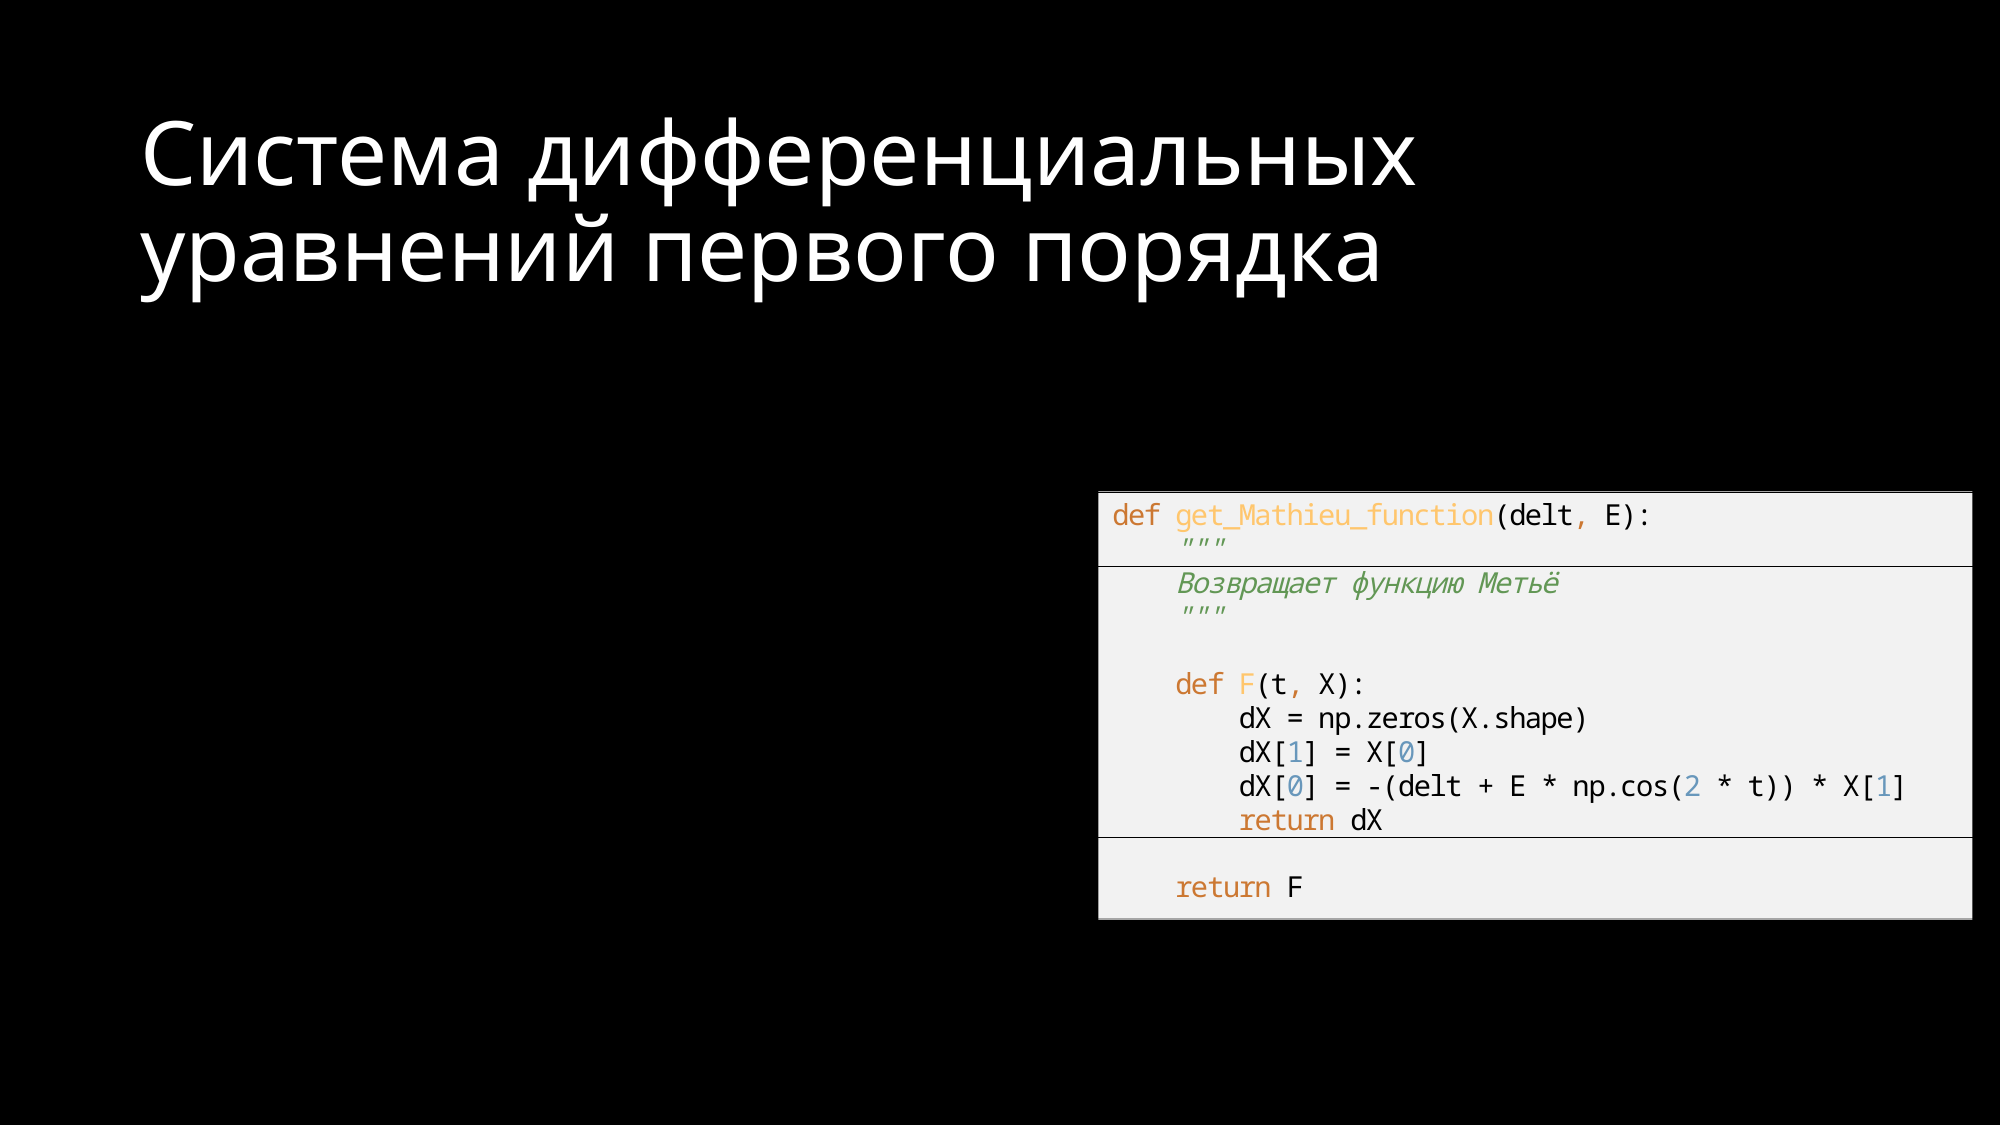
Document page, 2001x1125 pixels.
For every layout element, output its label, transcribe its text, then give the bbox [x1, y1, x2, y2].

title Система дифференциальных уравнений первого порядка [125, 101, 1625, 309]
picture [1098, 480, 1973, 930]
